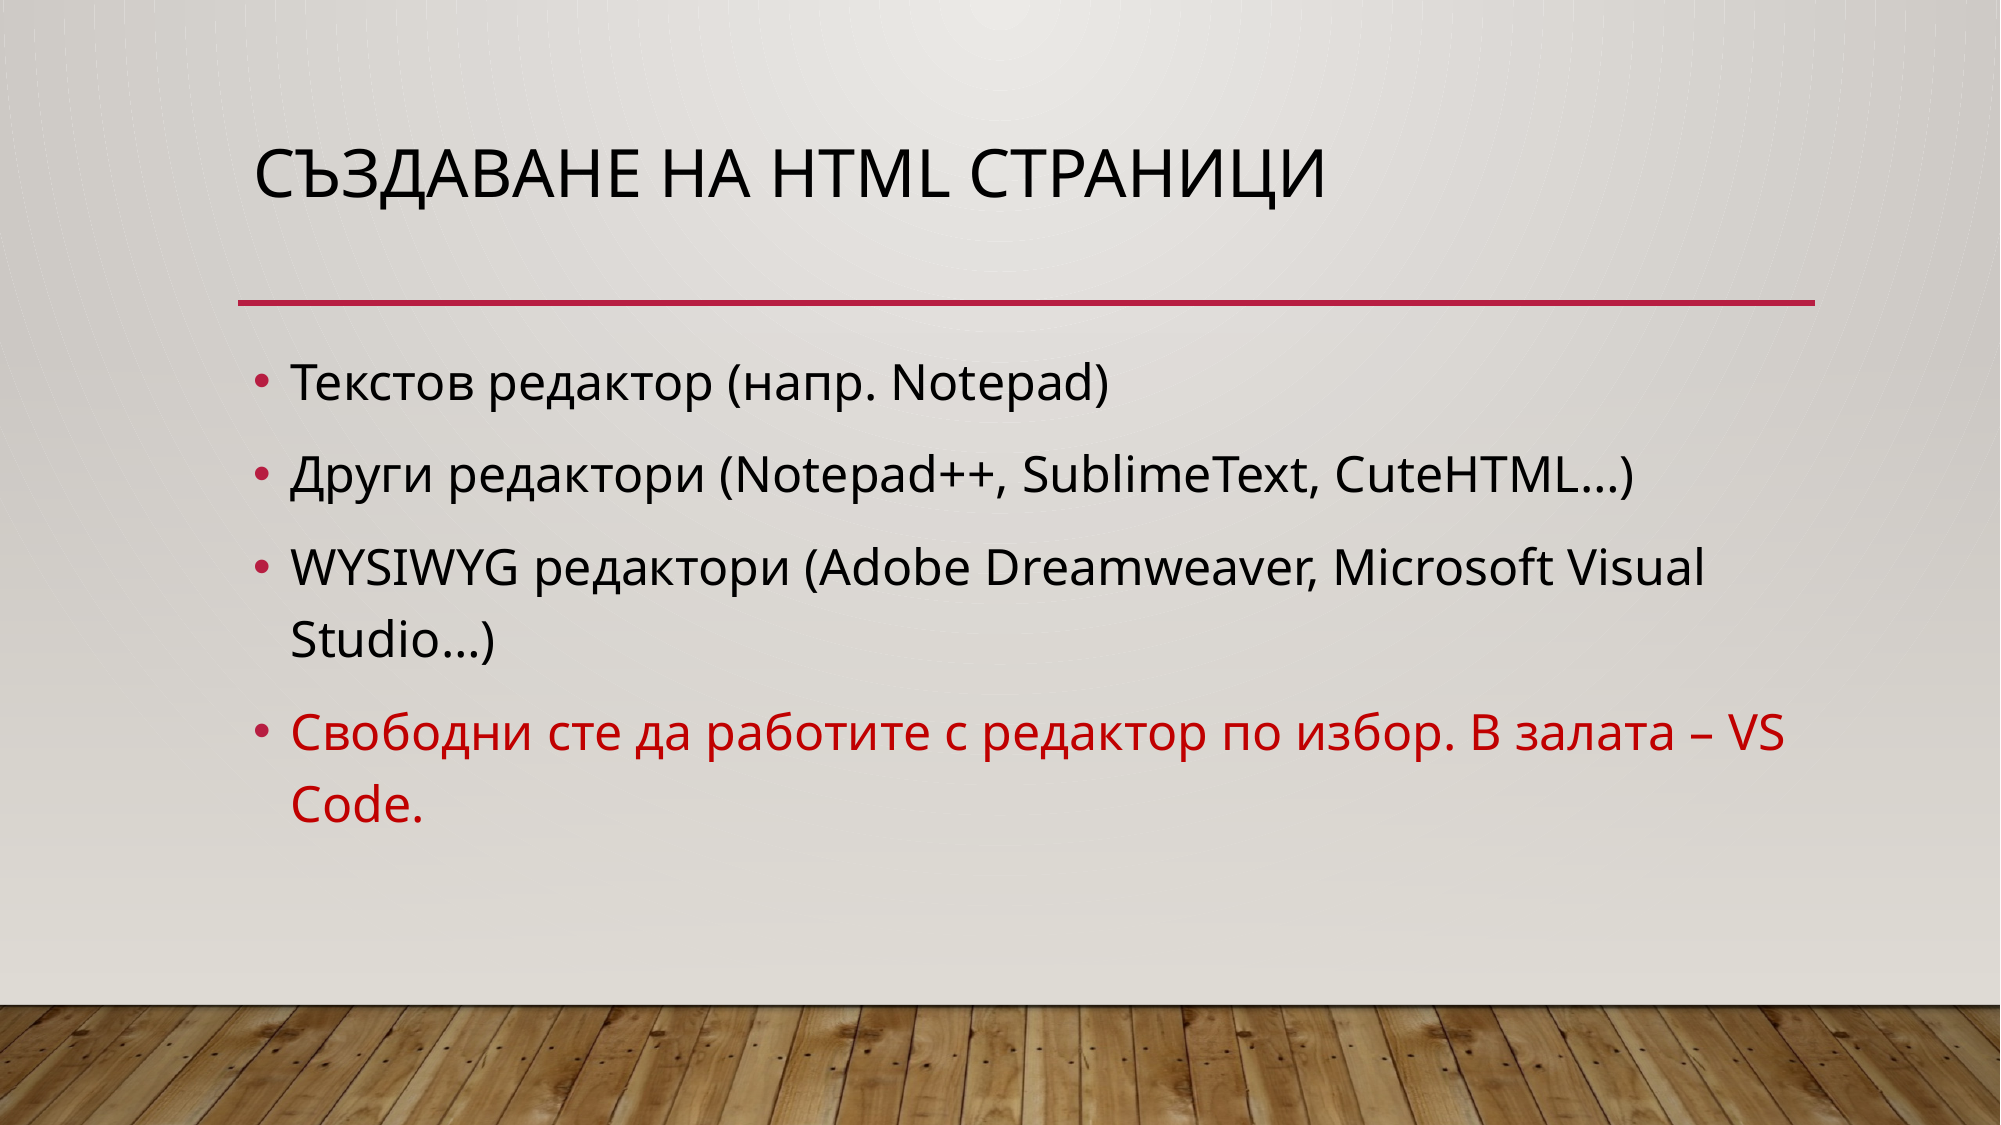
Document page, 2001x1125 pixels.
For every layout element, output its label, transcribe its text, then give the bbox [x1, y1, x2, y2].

list Текстов редактор (напр. Notepad) Други редактори (Notepad++, SublimeText, CuteHTML…) WYSIWYG редактори (Adobe Dreamweaver, Microsoft Visual Studio…) Свободни сте да работите с редактор по избор. В залата – VS Code. [238, 330, 1814, 897]
picture [0, 1005, 2000, 1125]
title Създаване на HTML страници [238, 131, 1814, 305]
